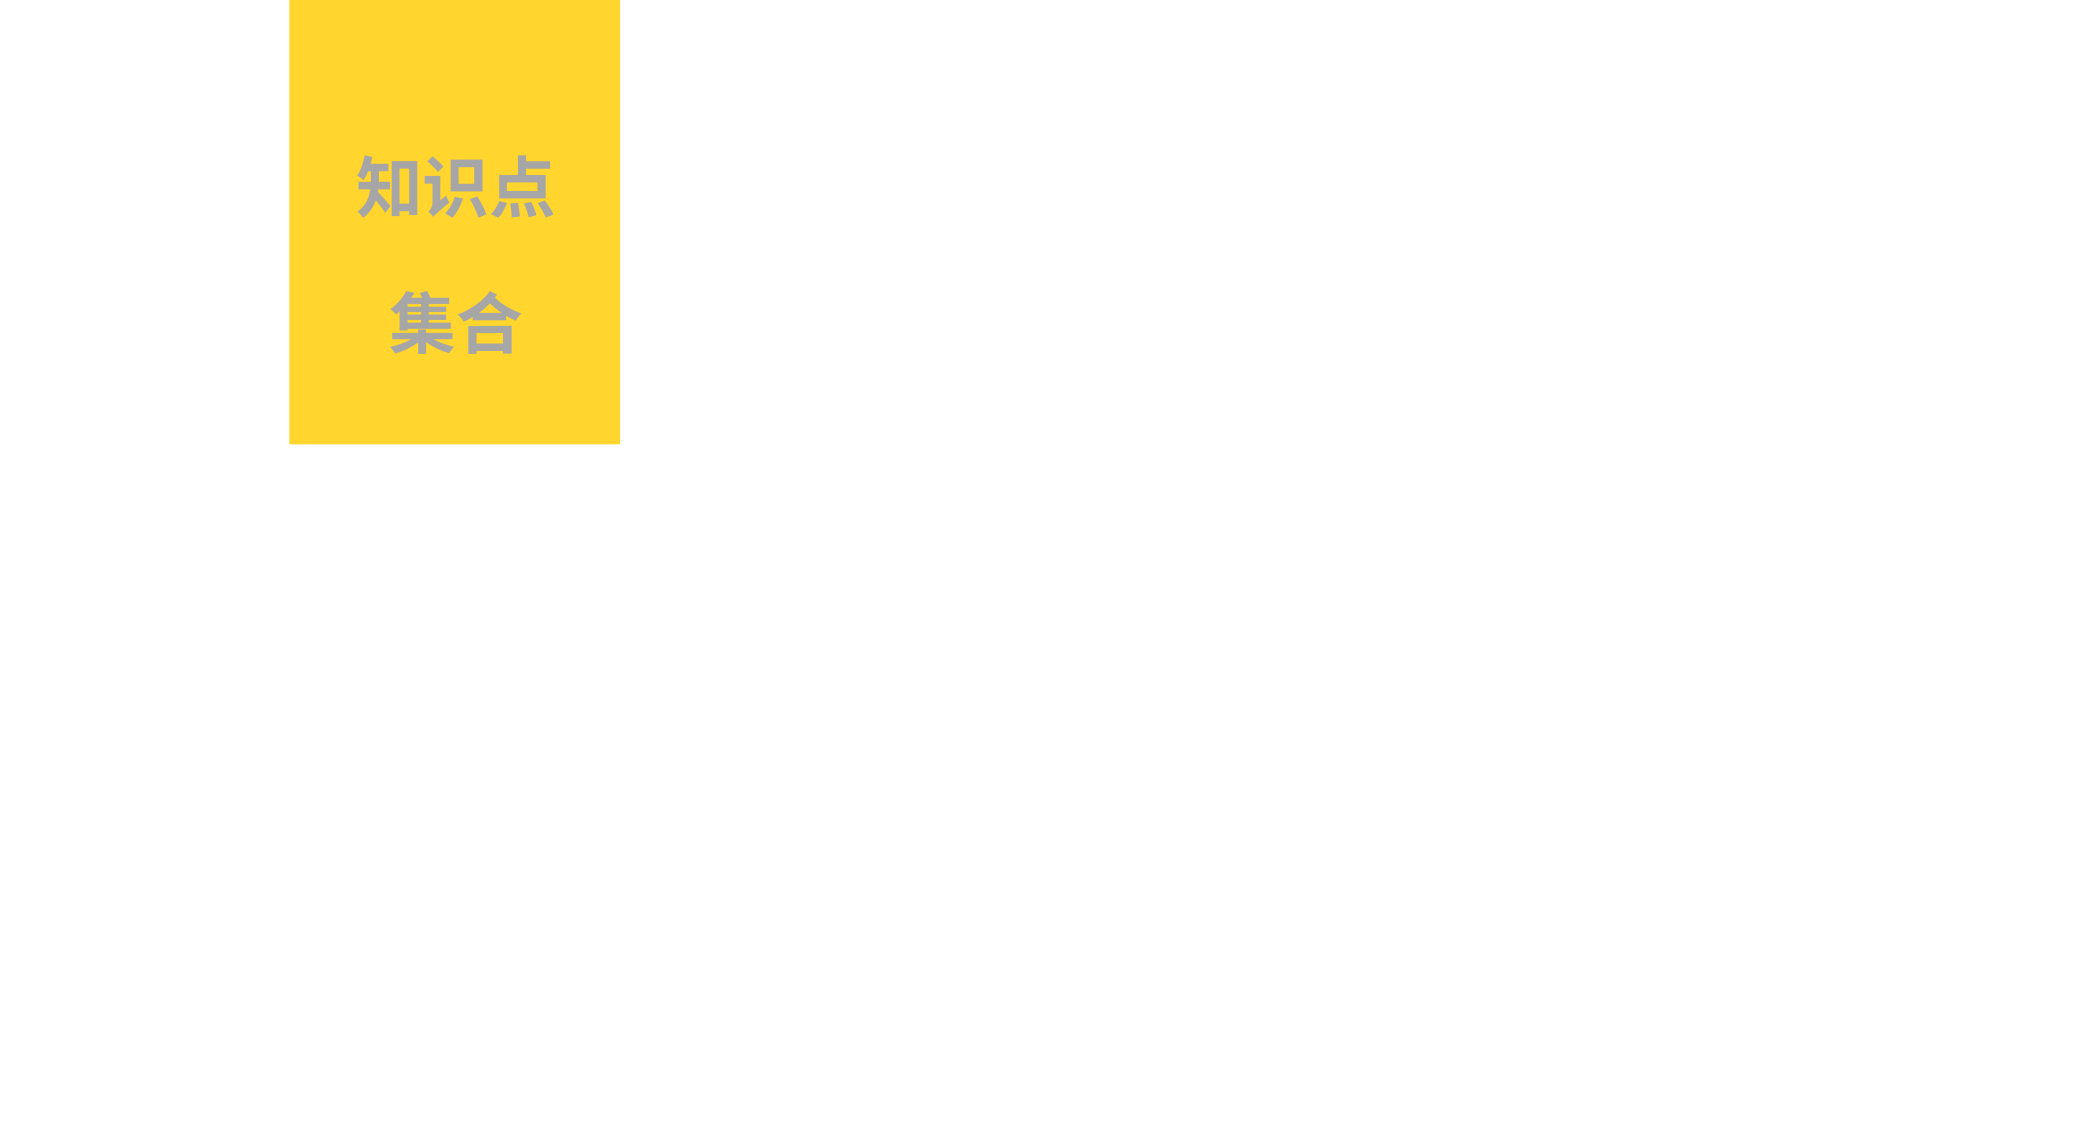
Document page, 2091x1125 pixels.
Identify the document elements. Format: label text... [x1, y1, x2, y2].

text_box [287, 280, 622, 446]
text_box [287, 0, 622, 172]
text_box 知识点 集合 [265, 172, 647, 280]
